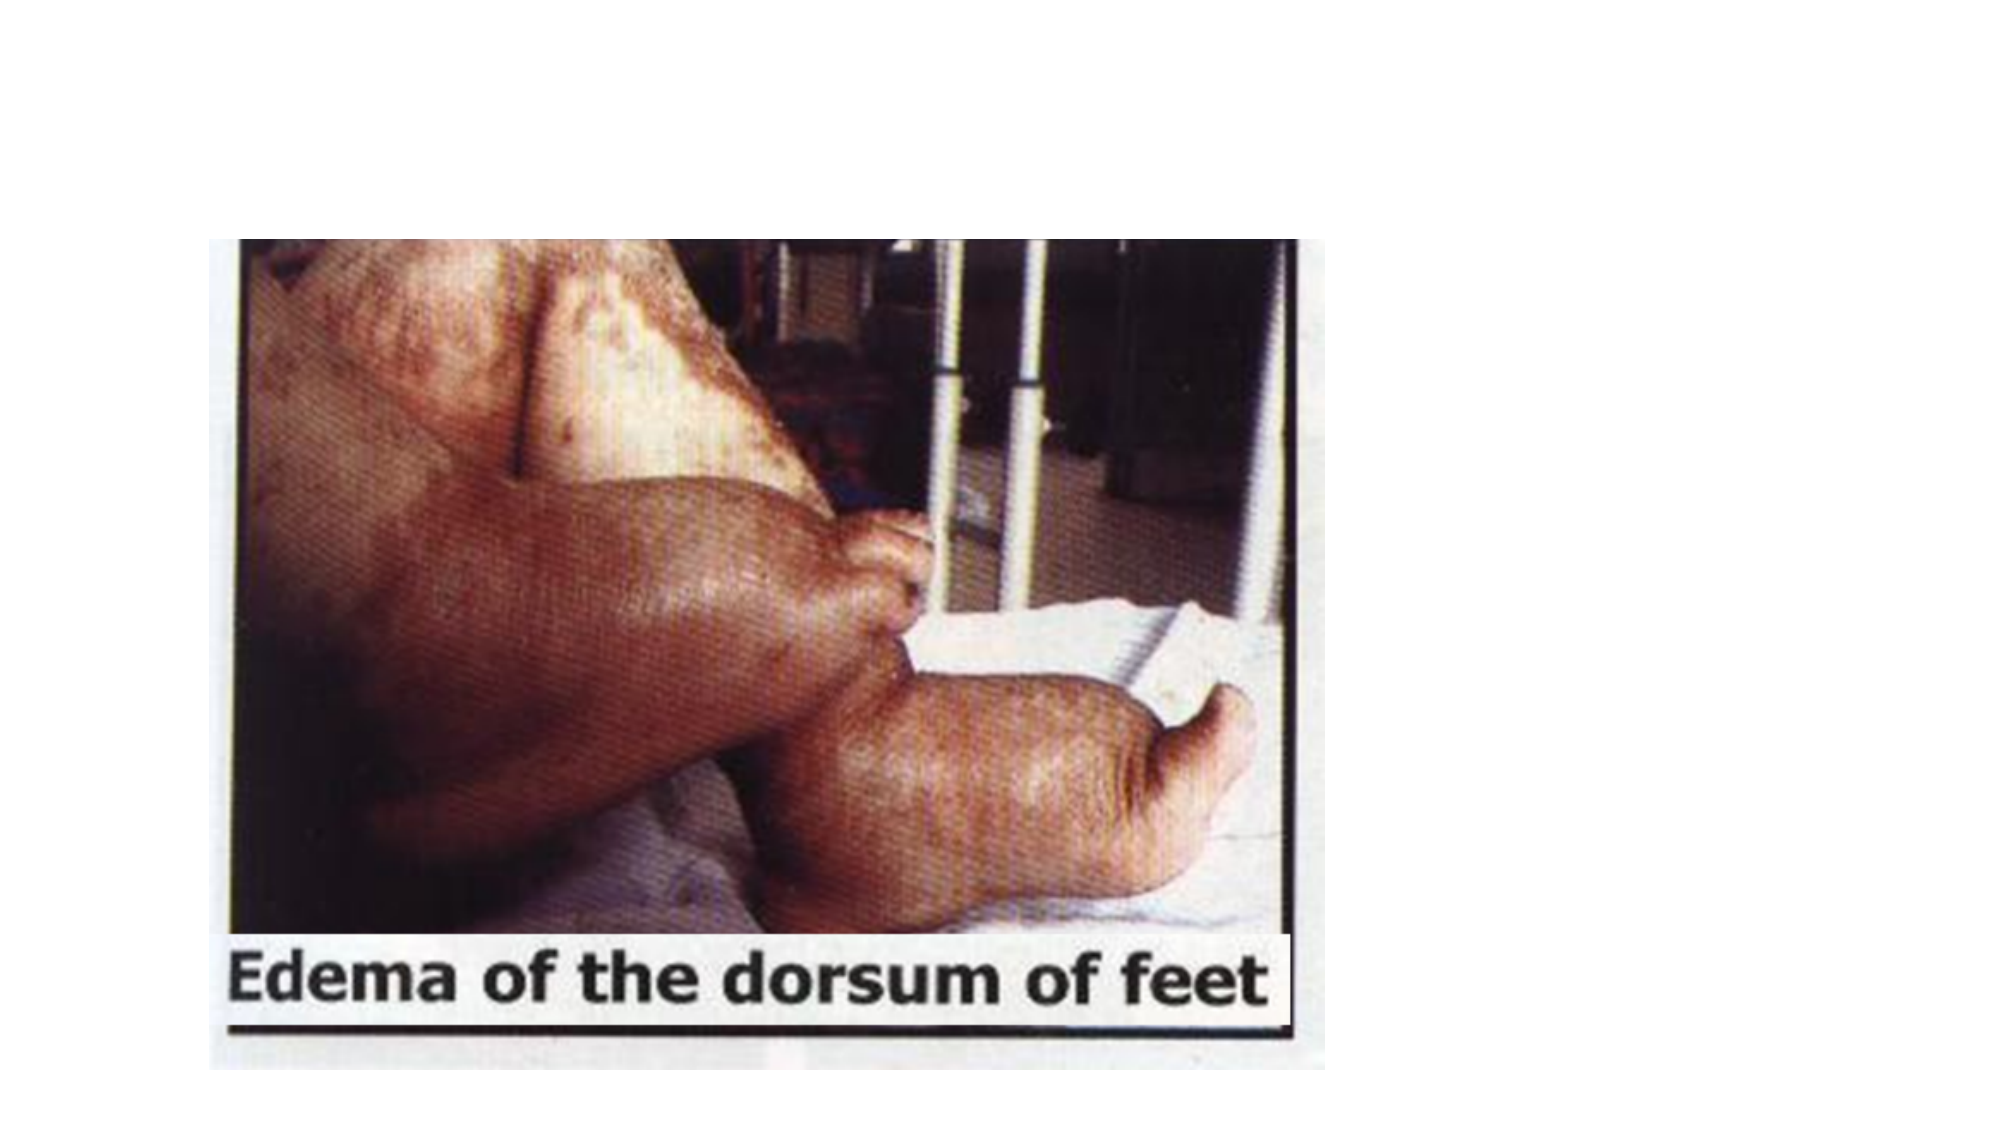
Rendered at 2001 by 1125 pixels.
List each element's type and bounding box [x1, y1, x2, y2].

list [209, 239, 1325, 1070]
